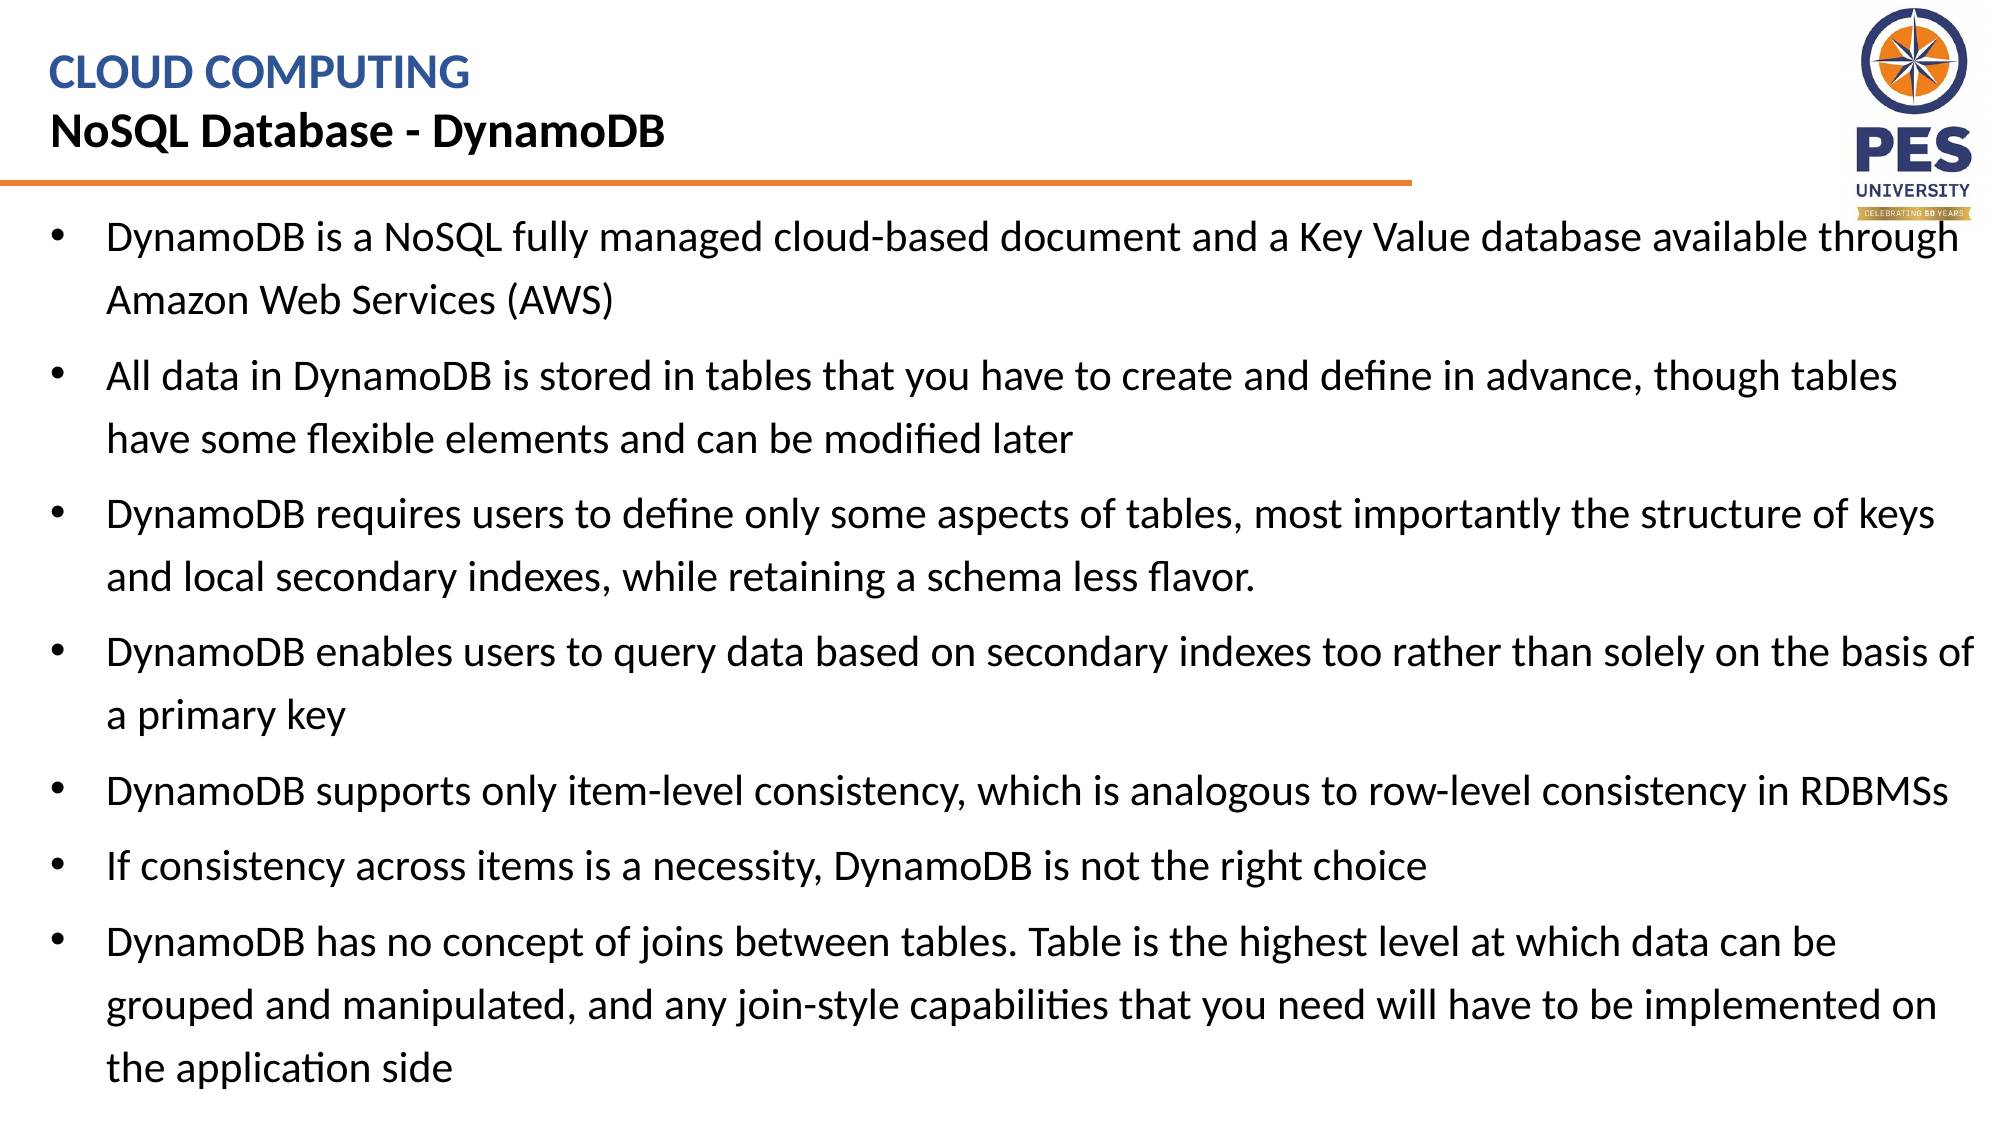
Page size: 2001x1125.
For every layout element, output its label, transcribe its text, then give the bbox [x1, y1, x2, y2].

picture [1840, 0, 1991, 189]
text_box DynamoDB is a NoSQL fully managed cloud-based document and a Key Value database available through Amazon Web Services (AWS) All data in DynamoDB is stored in tables that you have to create and define in advance, though tables have some flexible elements and can be modified later DynamoDB requires users to define only some aspects of tables, most importantly the structure of keys and local secondary indexes, while retaining a schema less flavor. DynamoDB enables users to query data based on secondary indexes too rather than solely on the basis of a primary key DynamoDB supports only item-level consistency, which is analogous to row-level consistency in RDBMSs If consistency across items is a necessity, DynamoDB is not the right choice DynamoDB has no concept of joins between tables. Table is the highest level at which data can be grouped and manipulated, and any join-style capabilities that you need will have to be implemented on the application side [34, 189, 2000, 1125]
text_box NoSQL Database - DynamoDB [35, 90, 1348, 166]
